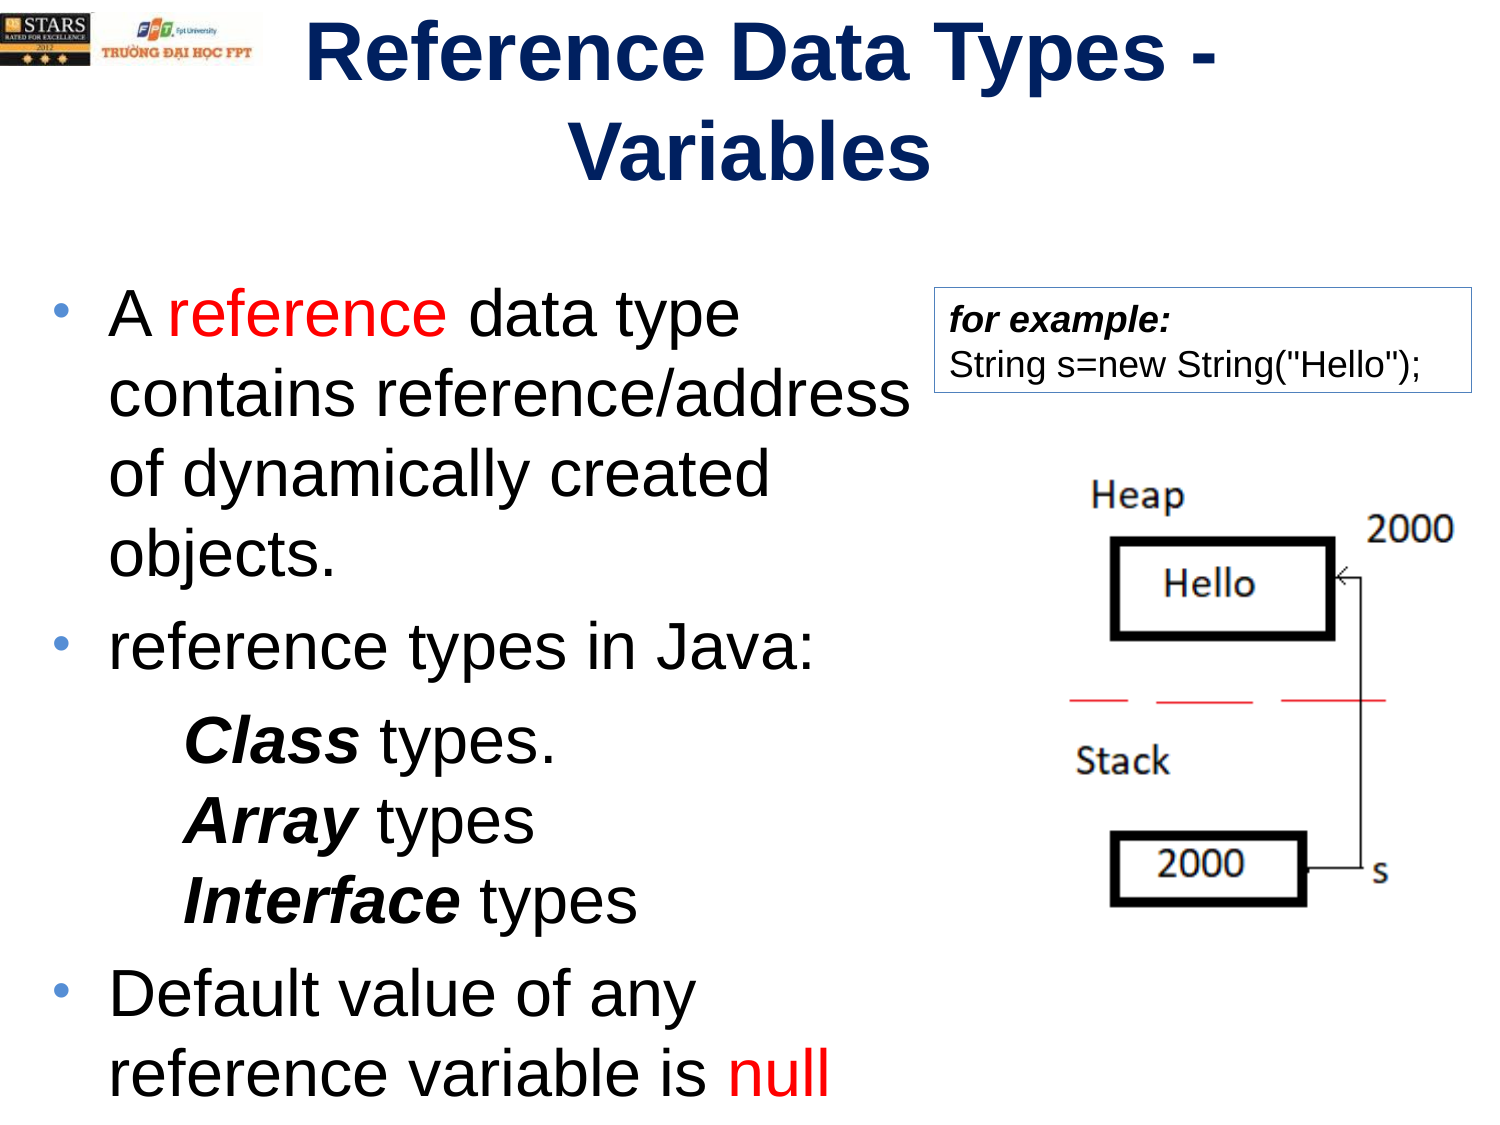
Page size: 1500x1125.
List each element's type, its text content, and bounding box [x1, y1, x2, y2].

text_box for example: String s=new String("Hello"); [934, 287, 1472, 393]
title Reference Data Types - Variables [75, 45, 1425, 150]
list A reference data type contains reference/address of dynamically created objects. reference types in Java: Class types. Array types Interface types Default value of any reference variable is null [37, 262, 938, 1075]
picture [1049, 425, 1471, 938]
picture [0, 12, 263, 66]
